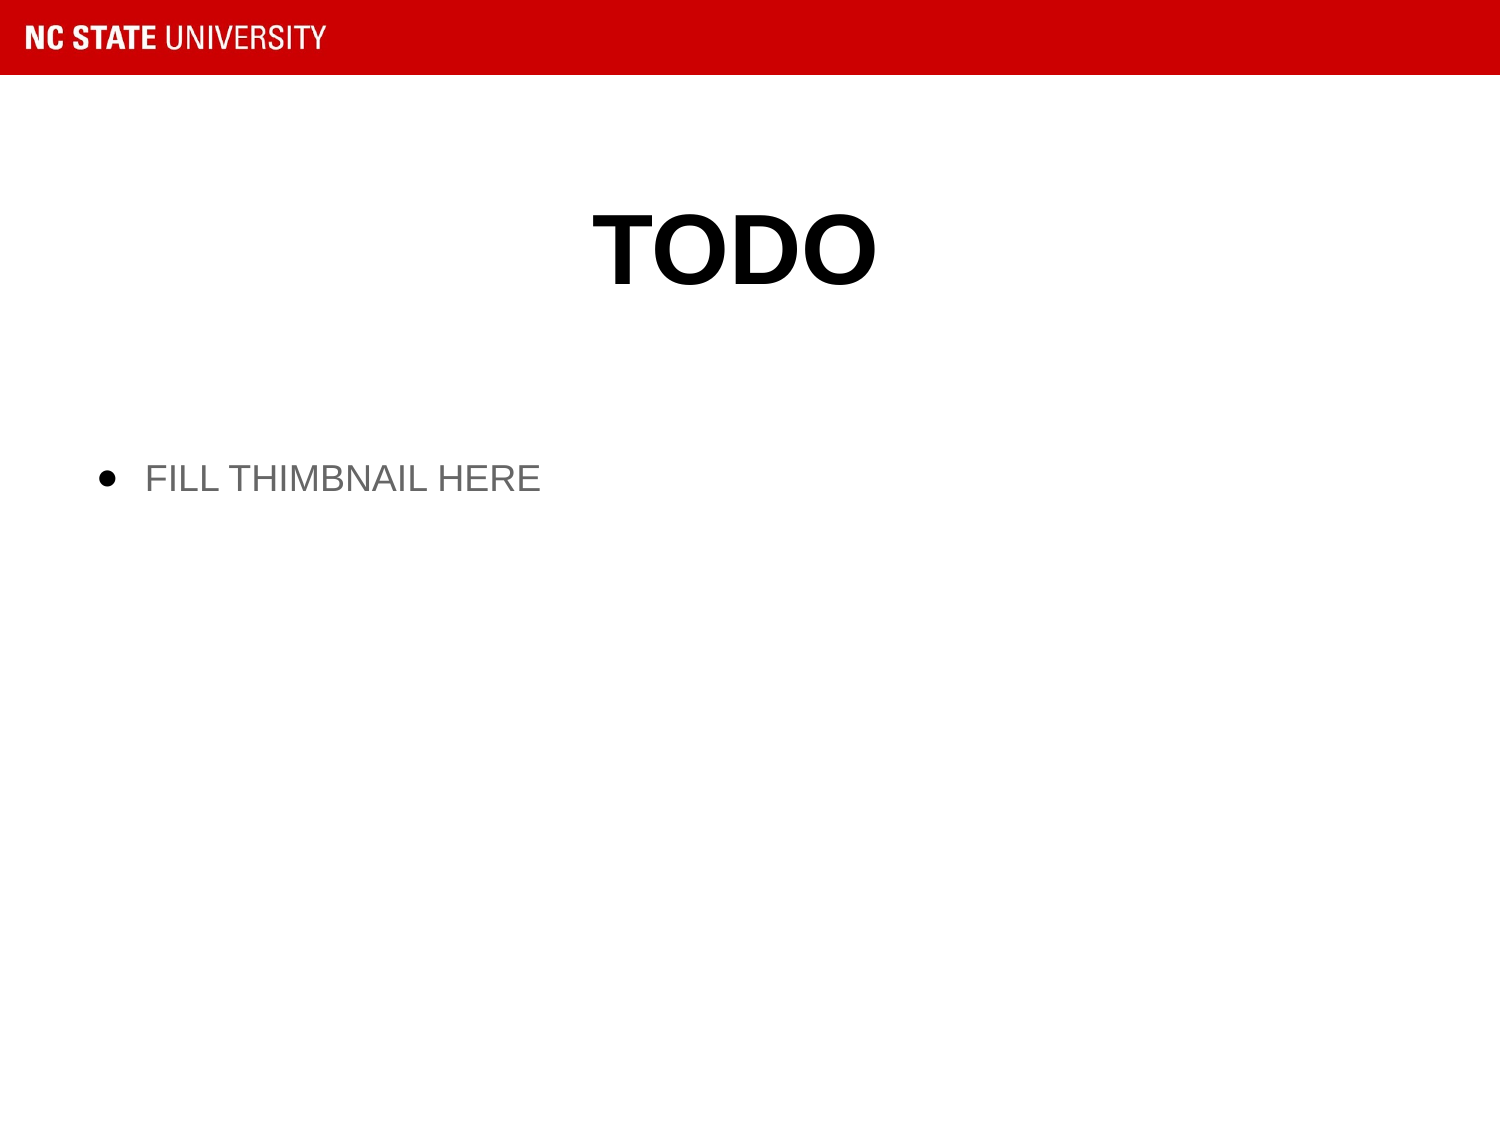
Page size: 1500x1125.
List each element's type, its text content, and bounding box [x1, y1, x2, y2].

picture [0, 0, 1500, 75]
title TODO [112, 124, 1388, 366]
subtitle FILL THIMBNAIL HERE [55, 432, 1374, 967]
